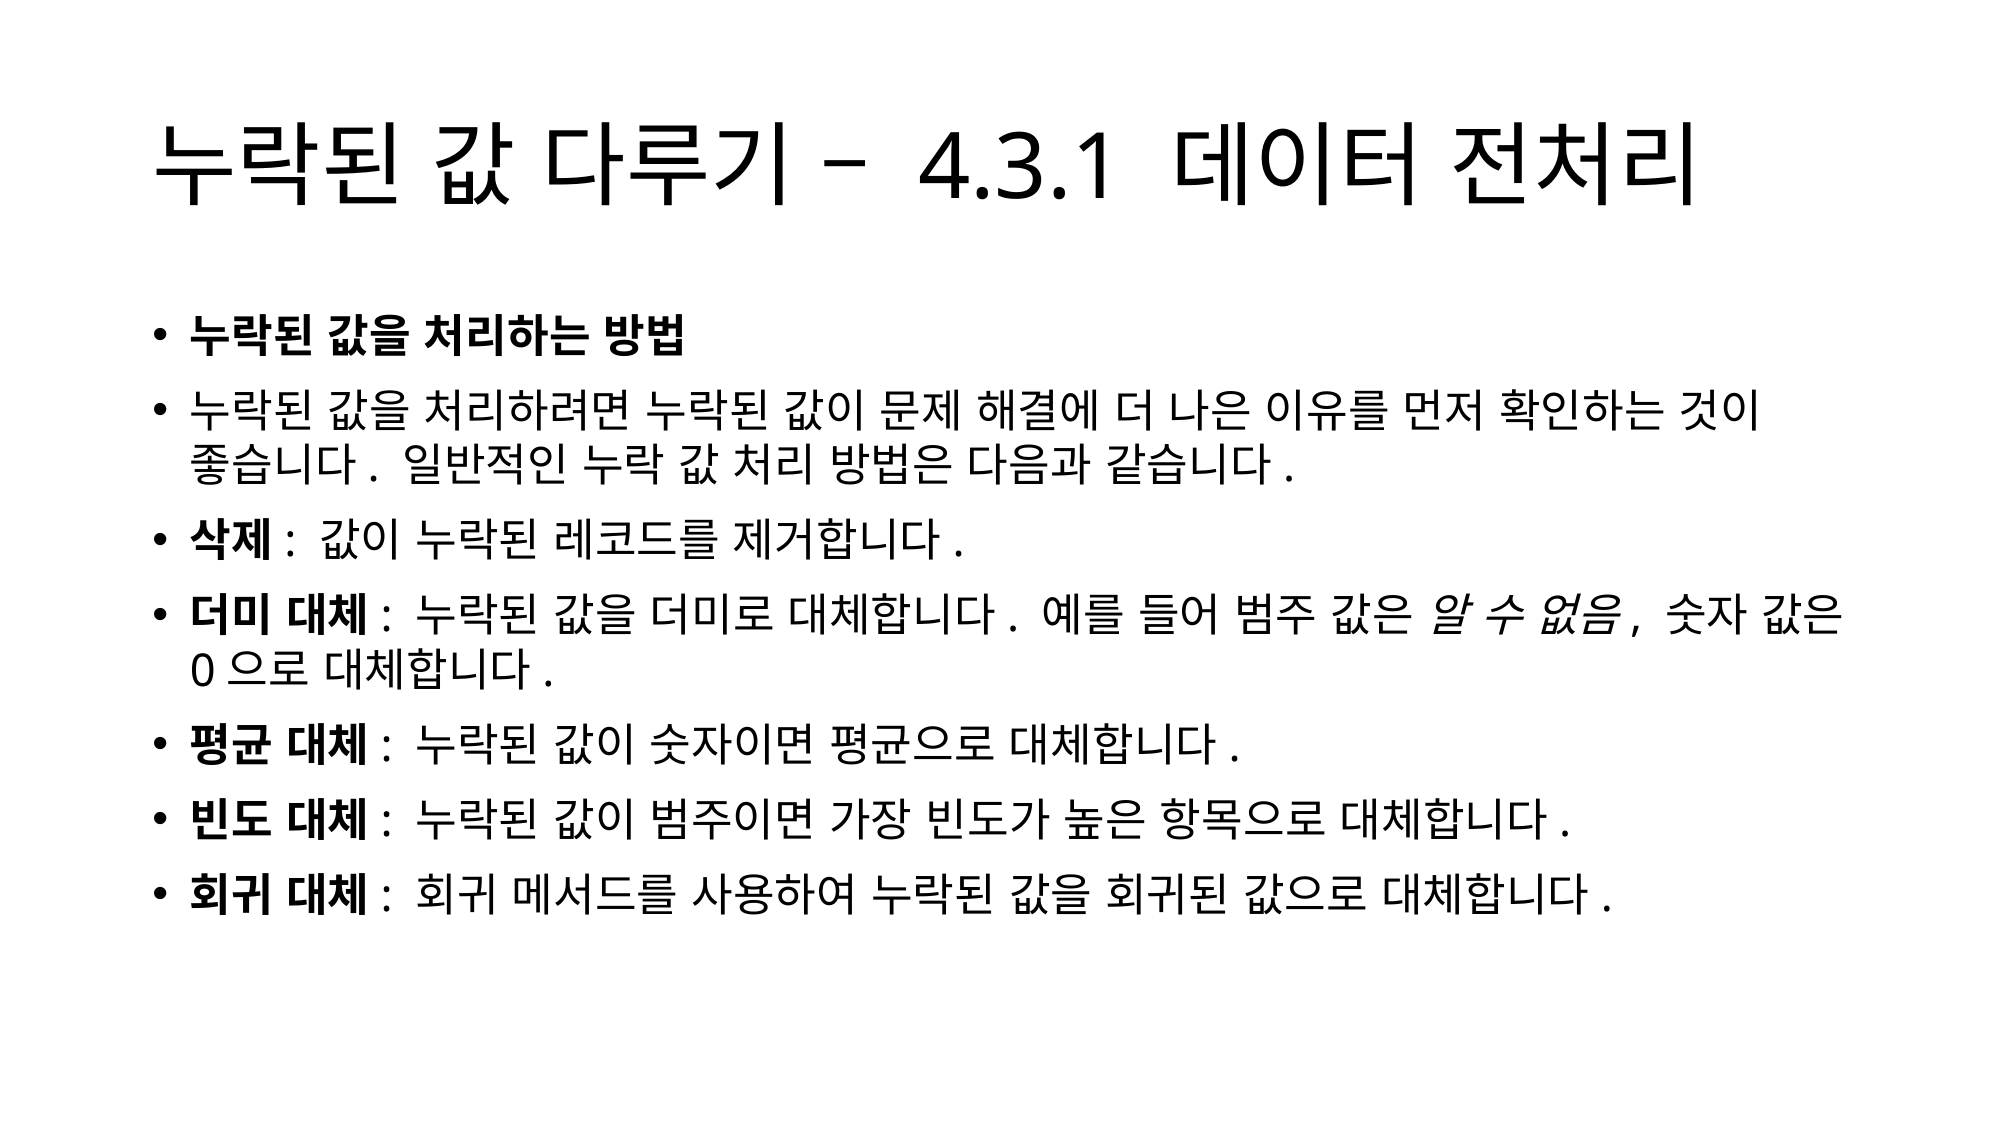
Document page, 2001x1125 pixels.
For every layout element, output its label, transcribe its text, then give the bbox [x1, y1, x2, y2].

list 누락된 값을 처리하는 방법 누락된 값을 처리하려면 누락된 값이 문제 해결에 더 나은 이유를 먼저 확인하는 것이 좋습니다. 일반적인 누락 값 처리 방법은 다음과 같습니다. 삭제: 값이 누락된 레코드를 제거합니다. 더미 대체: 누락된 값을 더미로 대체합니다. 예를 들어 범주 값은 알 수 없음, 숫자 값은 0으로 대체합니다. 평균 대체: 누락된 값이 숫자이면 평균으로 대체합니다. 빈도 대체: 누락된 값이 범주이면 가장 빈도가 높은 항목으로 대체합니다. 회귀 대체: 회귀 메서드를 사용하여 누락된 값을 회귀된 값으로 대체합니다. [137, 299, 1863, 1014]
title 누락된 값 다루기 – 4.3.1 데이터 전처리 [137, 59, 1863, 278]
